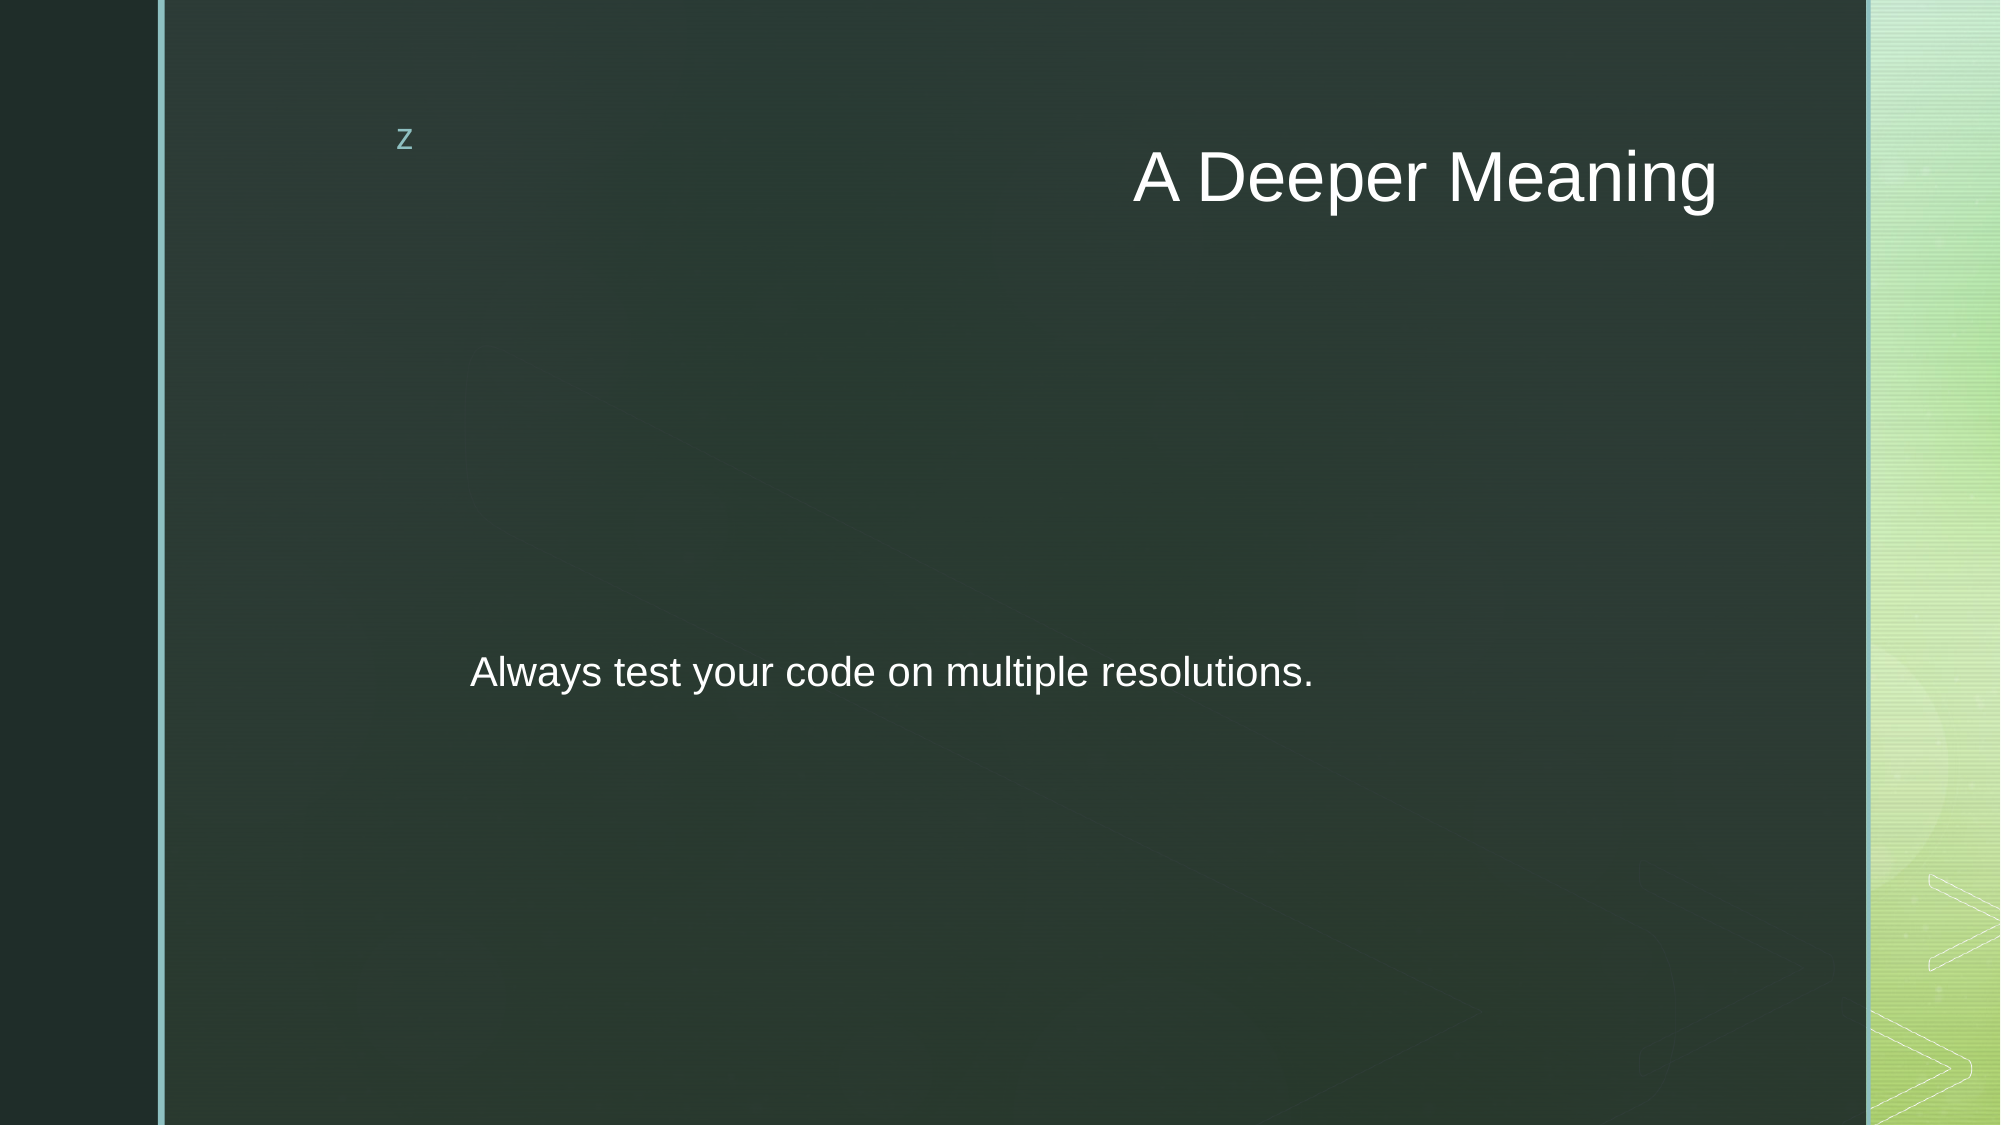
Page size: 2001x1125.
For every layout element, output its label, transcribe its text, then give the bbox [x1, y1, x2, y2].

list Always test your code on multiple resolutions. [454, 336, 1734, 993]
title A Deeper Meaning [428, 132, 1734, 310]
picture [1871, 0, 2001, 1125]
